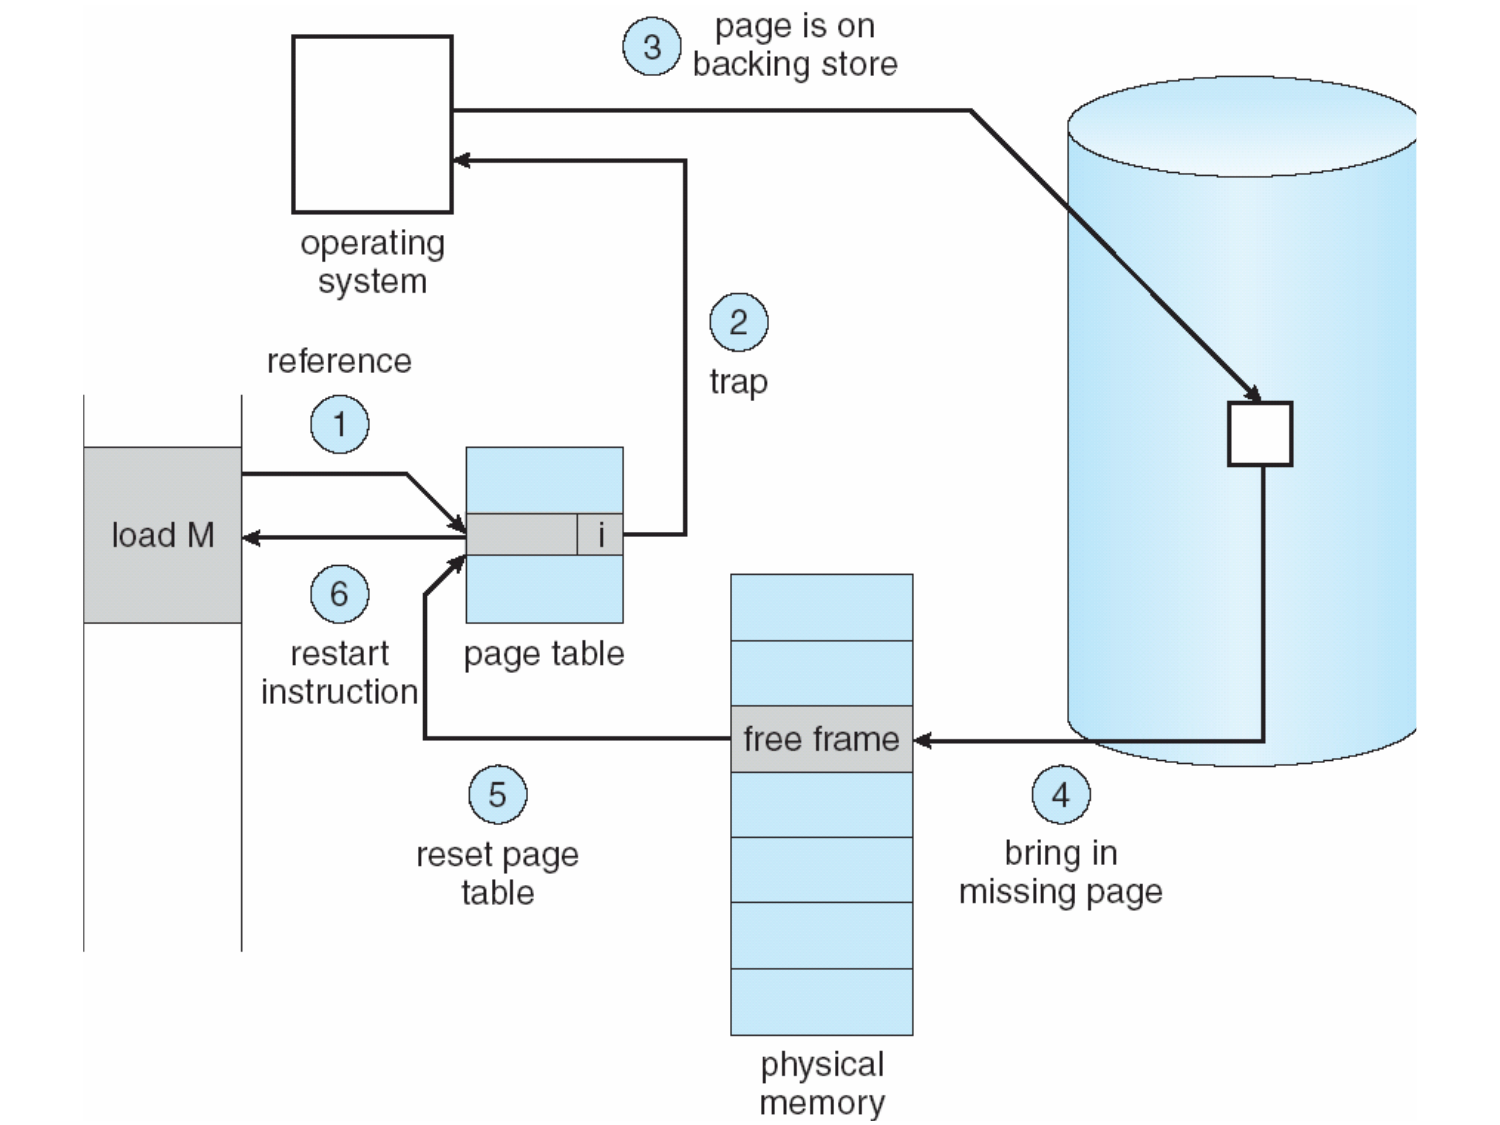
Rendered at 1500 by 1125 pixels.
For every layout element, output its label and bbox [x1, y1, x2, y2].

picture [83, 5, 1417, 1121]
